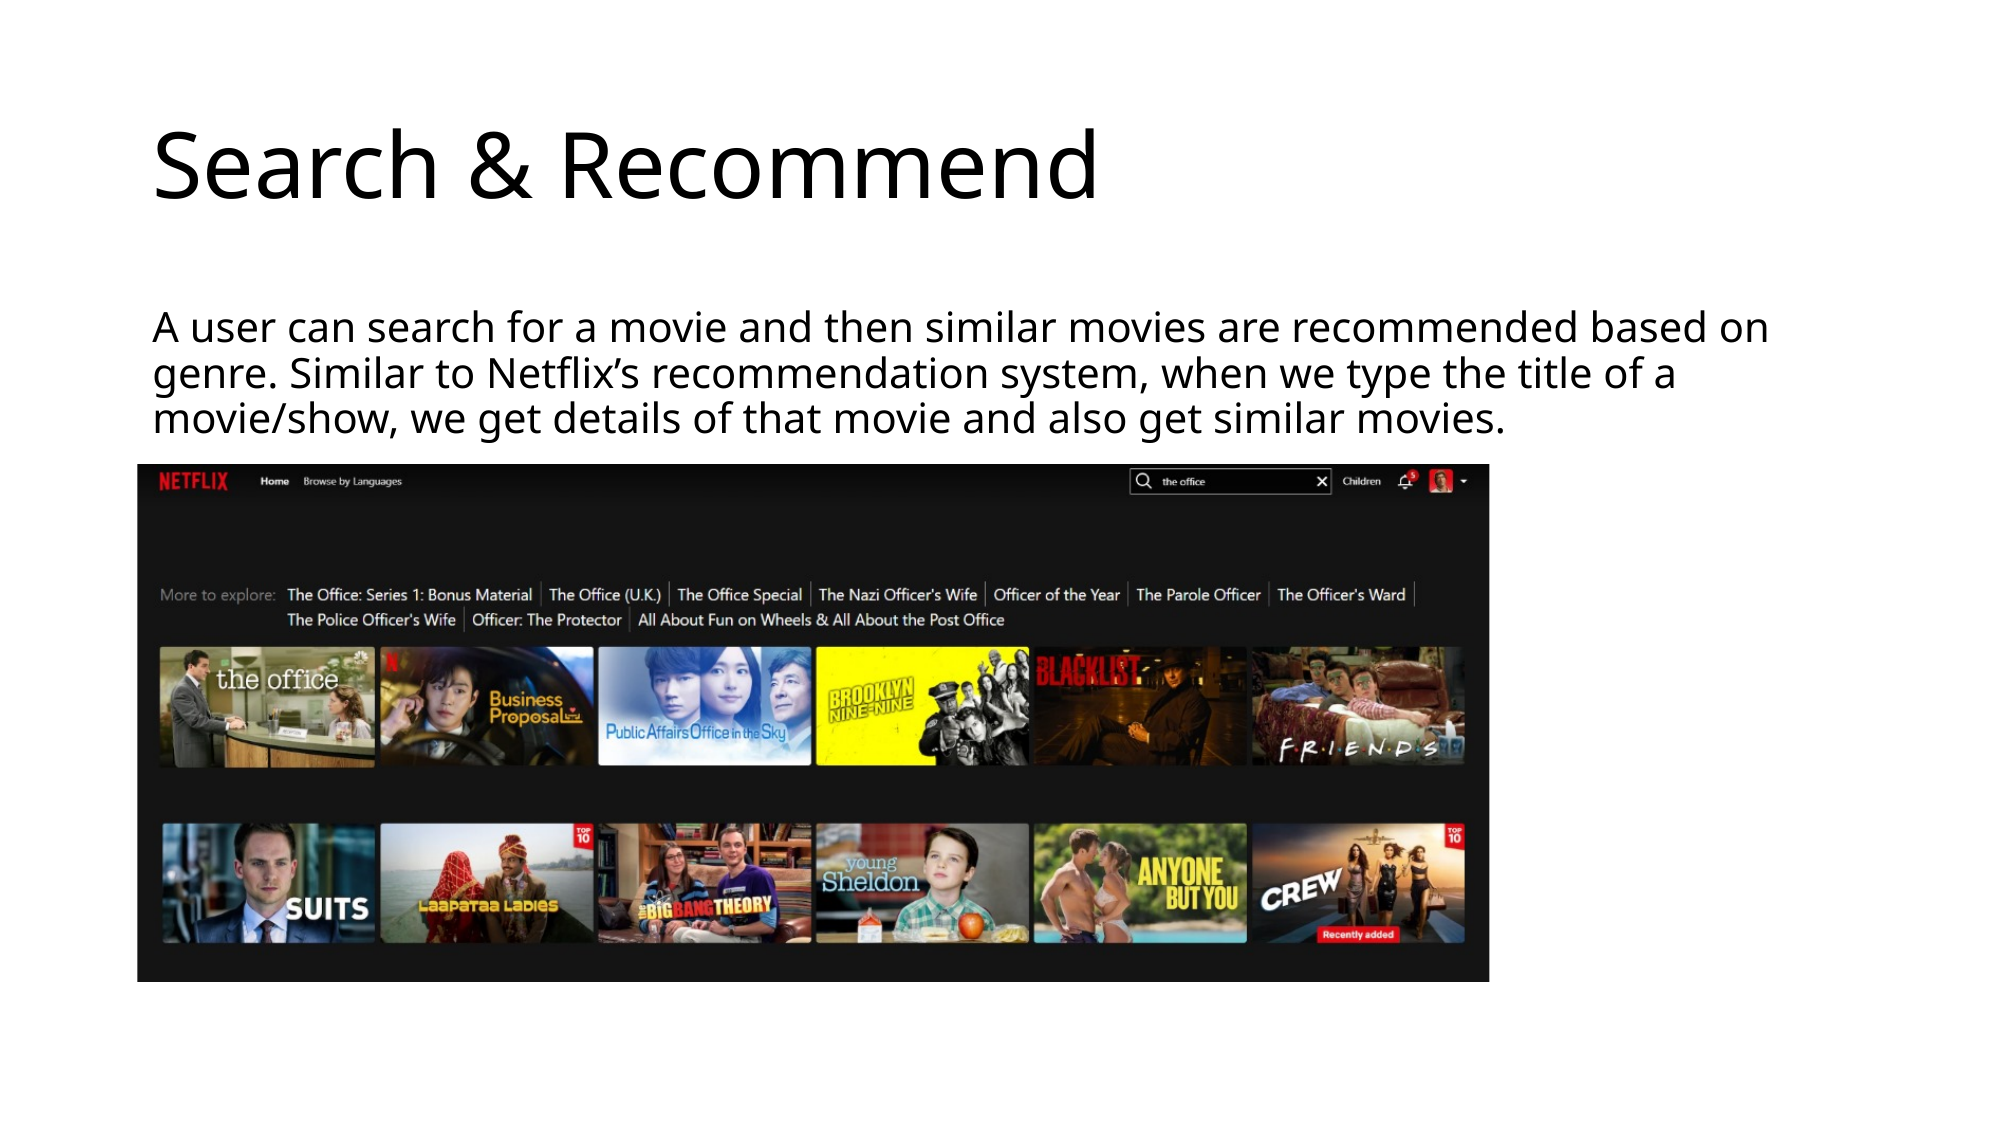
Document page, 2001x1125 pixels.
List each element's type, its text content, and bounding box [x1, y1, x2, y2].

list A user can search for a movie and then similar movies are recommended based on genre. Similar to Netflix’s recommendation system, when we type the title of a movie/show, we get details of that movie and also get similar movies. [137, 299, 1863, 451]
picture [137, 464, 1490, 982]
title Search & Recommend [137, 59, 1863, 278]
